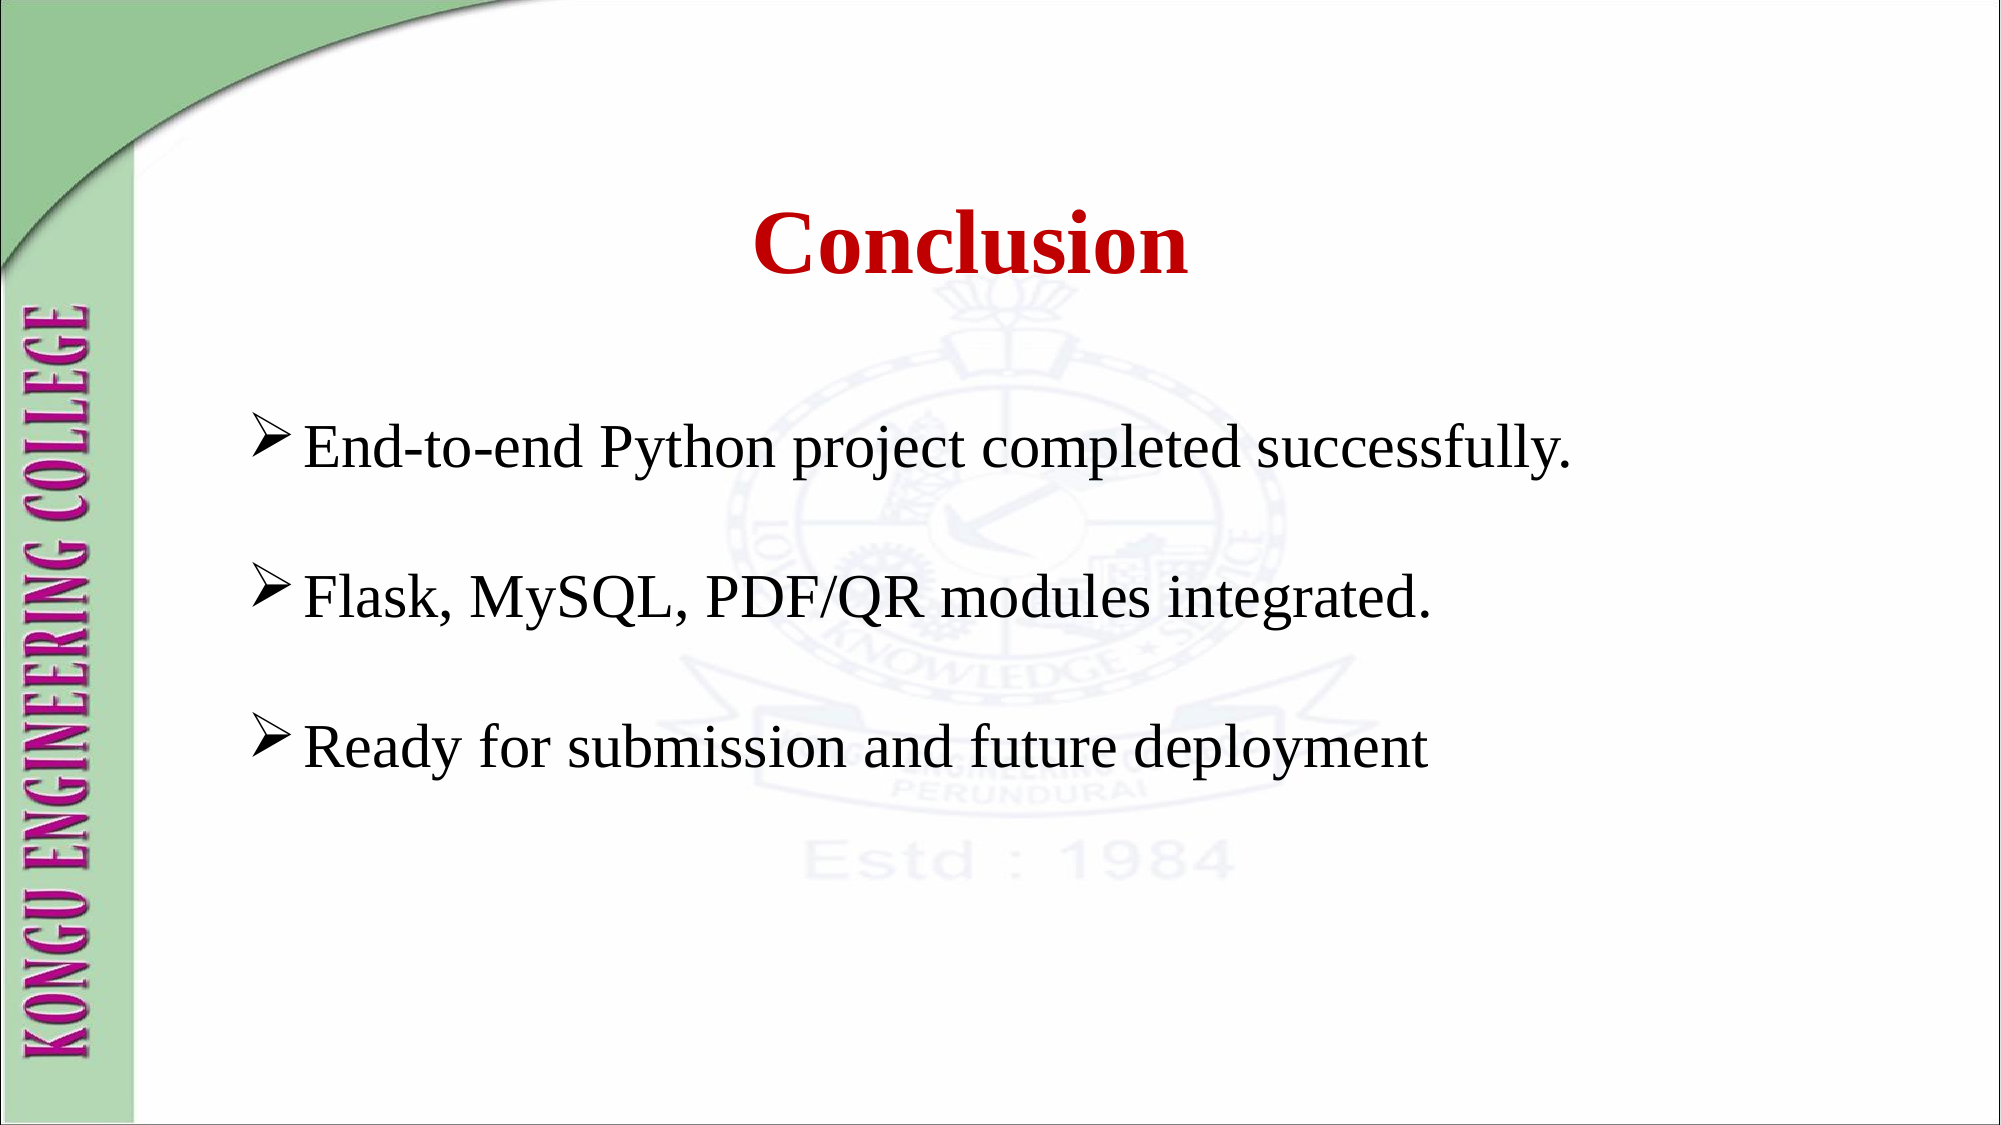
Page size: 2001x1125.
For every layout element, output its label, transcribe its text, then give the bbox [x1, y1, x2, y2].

text_box End-to-end Python project completed successfully. Flask, MySQL, PDF/QR modules integrated. Ready for submission and future deployment [232, 322, 1940, 788]
picture [0, 0, 2001, 1125]
title Conclusion [742, 195, 1199, 292]
